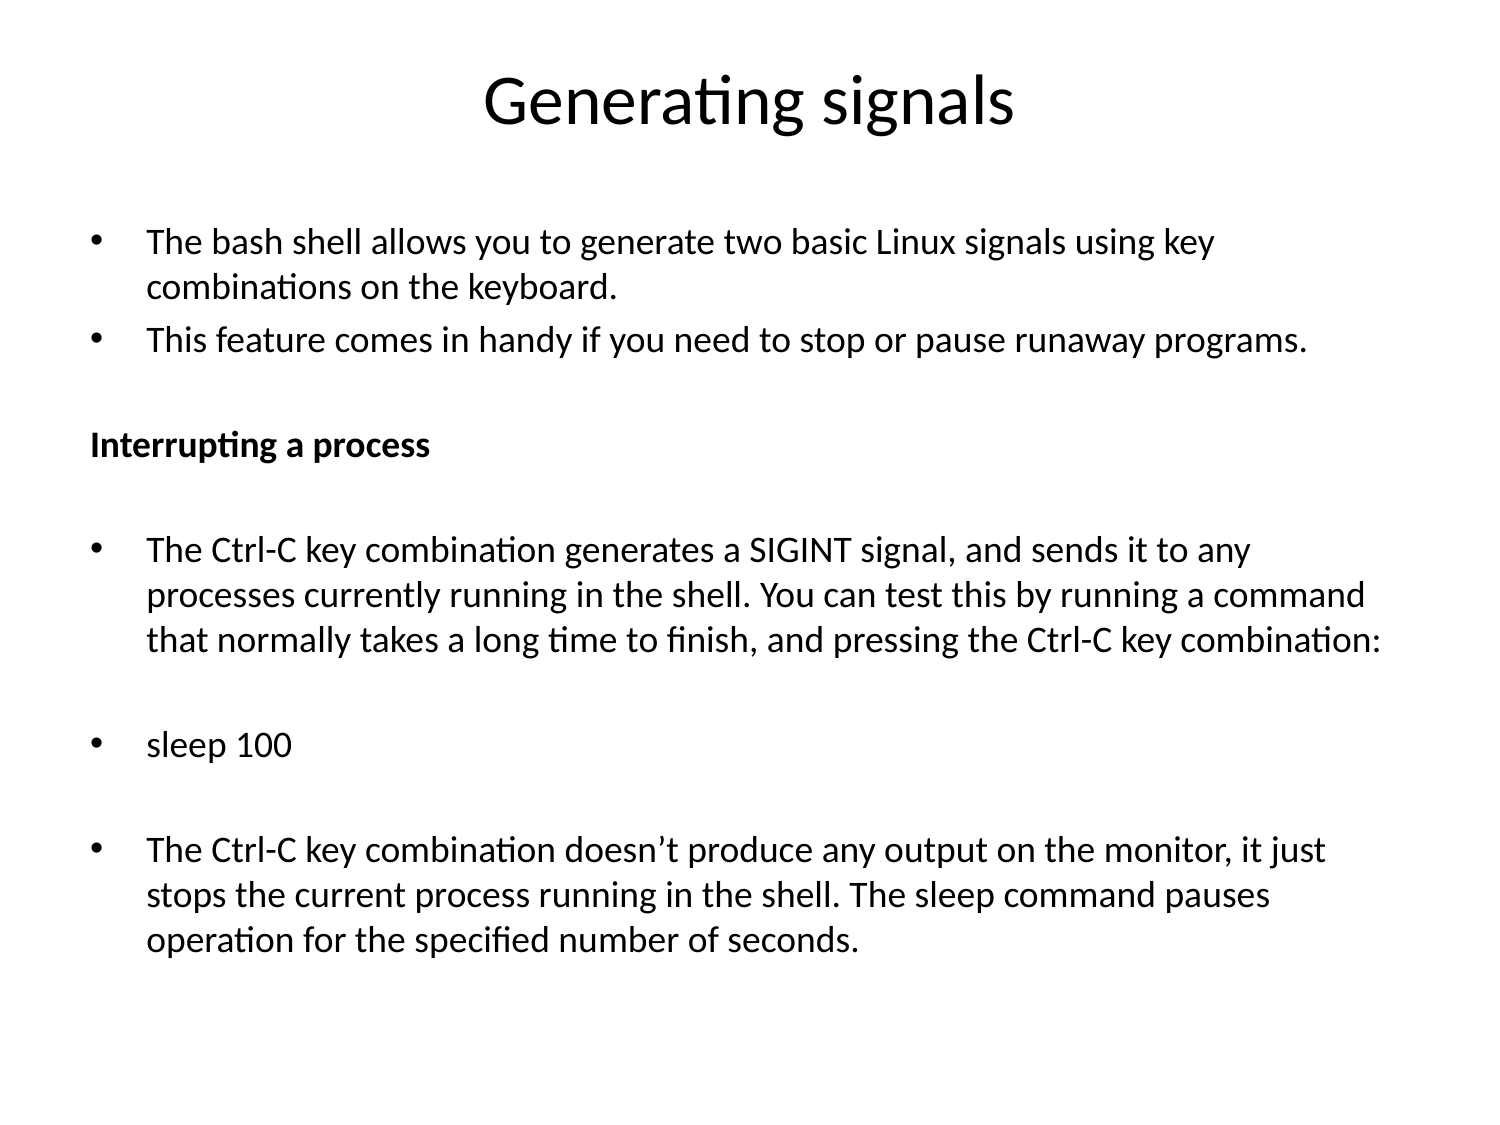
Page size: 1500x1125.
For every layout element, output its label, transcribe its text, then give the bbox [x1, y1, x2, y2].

title Generating signals [75, 45, 1425, 162]
list The bash shell allows you to generate two basic Linux signals using key combinations on the keyboard. This feature comes in handy if you need to stop or pause runaway programs. Interrupting a process The Ctrl-C key combination generates a SIGINT signal, and sends it to any processes currently running in the shell. You can test this by running a command that normally takes a long time to finish, and pressing the Ctrl-C key combination: sleep 100 The Ctrl-C key combination doesn’t produce any output on the monitor, it just stops the current process running in the shell. The sleep command pauses operation for the specified number of seconds. [75, 162, 1425, 1063]
